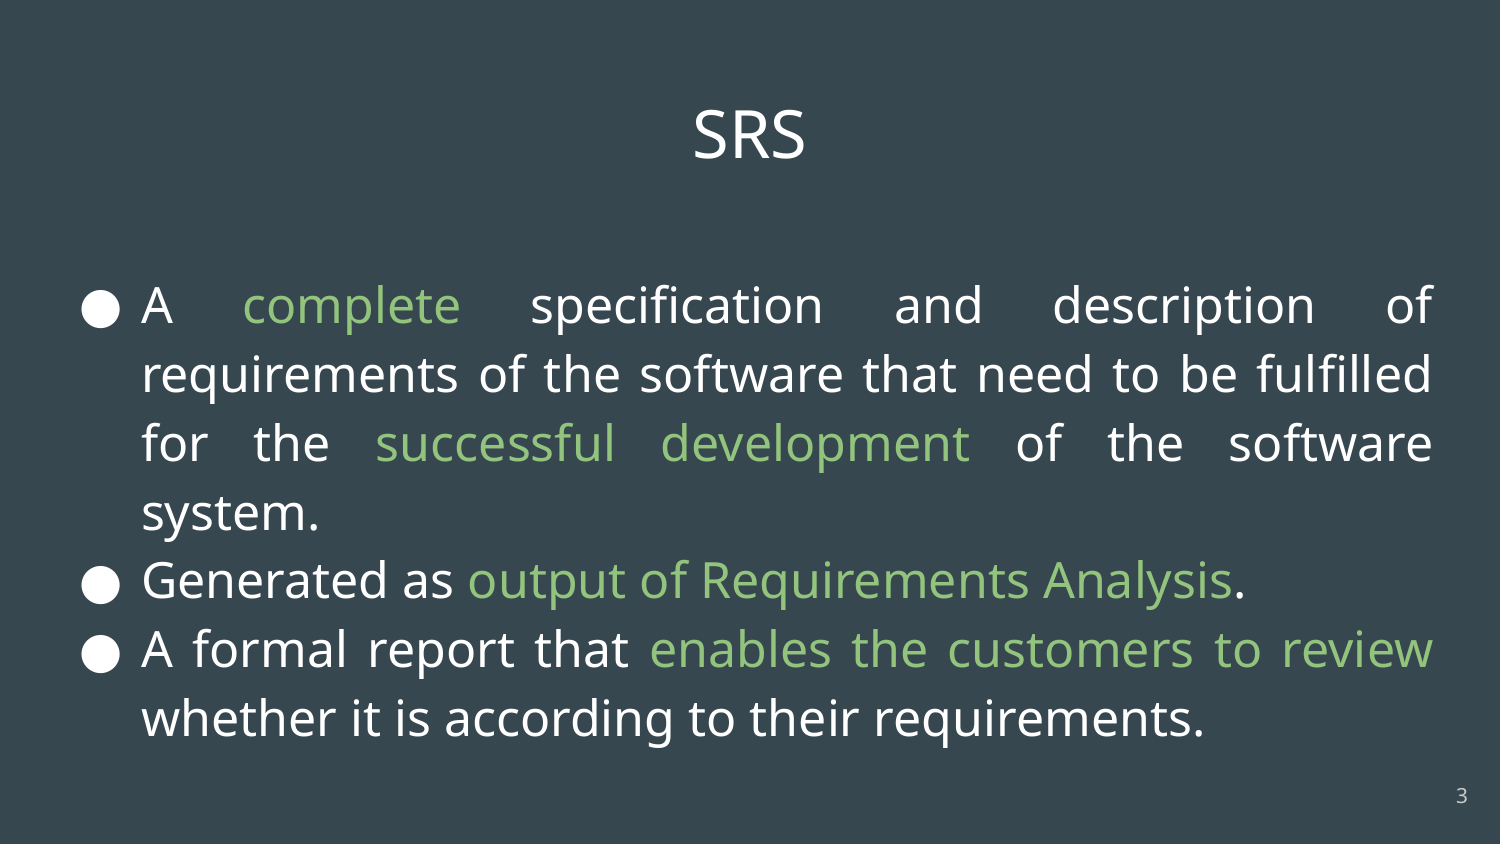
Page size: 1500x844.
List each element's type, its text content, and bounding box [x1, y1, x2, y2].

title SRS [51, 76, 1449, 171]
list A complete specification and description of requirements of the software that need to be fulfilled for the successful development of the software system. Generated as output of Requirements Analysis. A formal report that enables the customers to review whether it is according to their requirements. [51, 189, 1449, 750]
slide_number 3 [1392, 767, 1483, 833]
